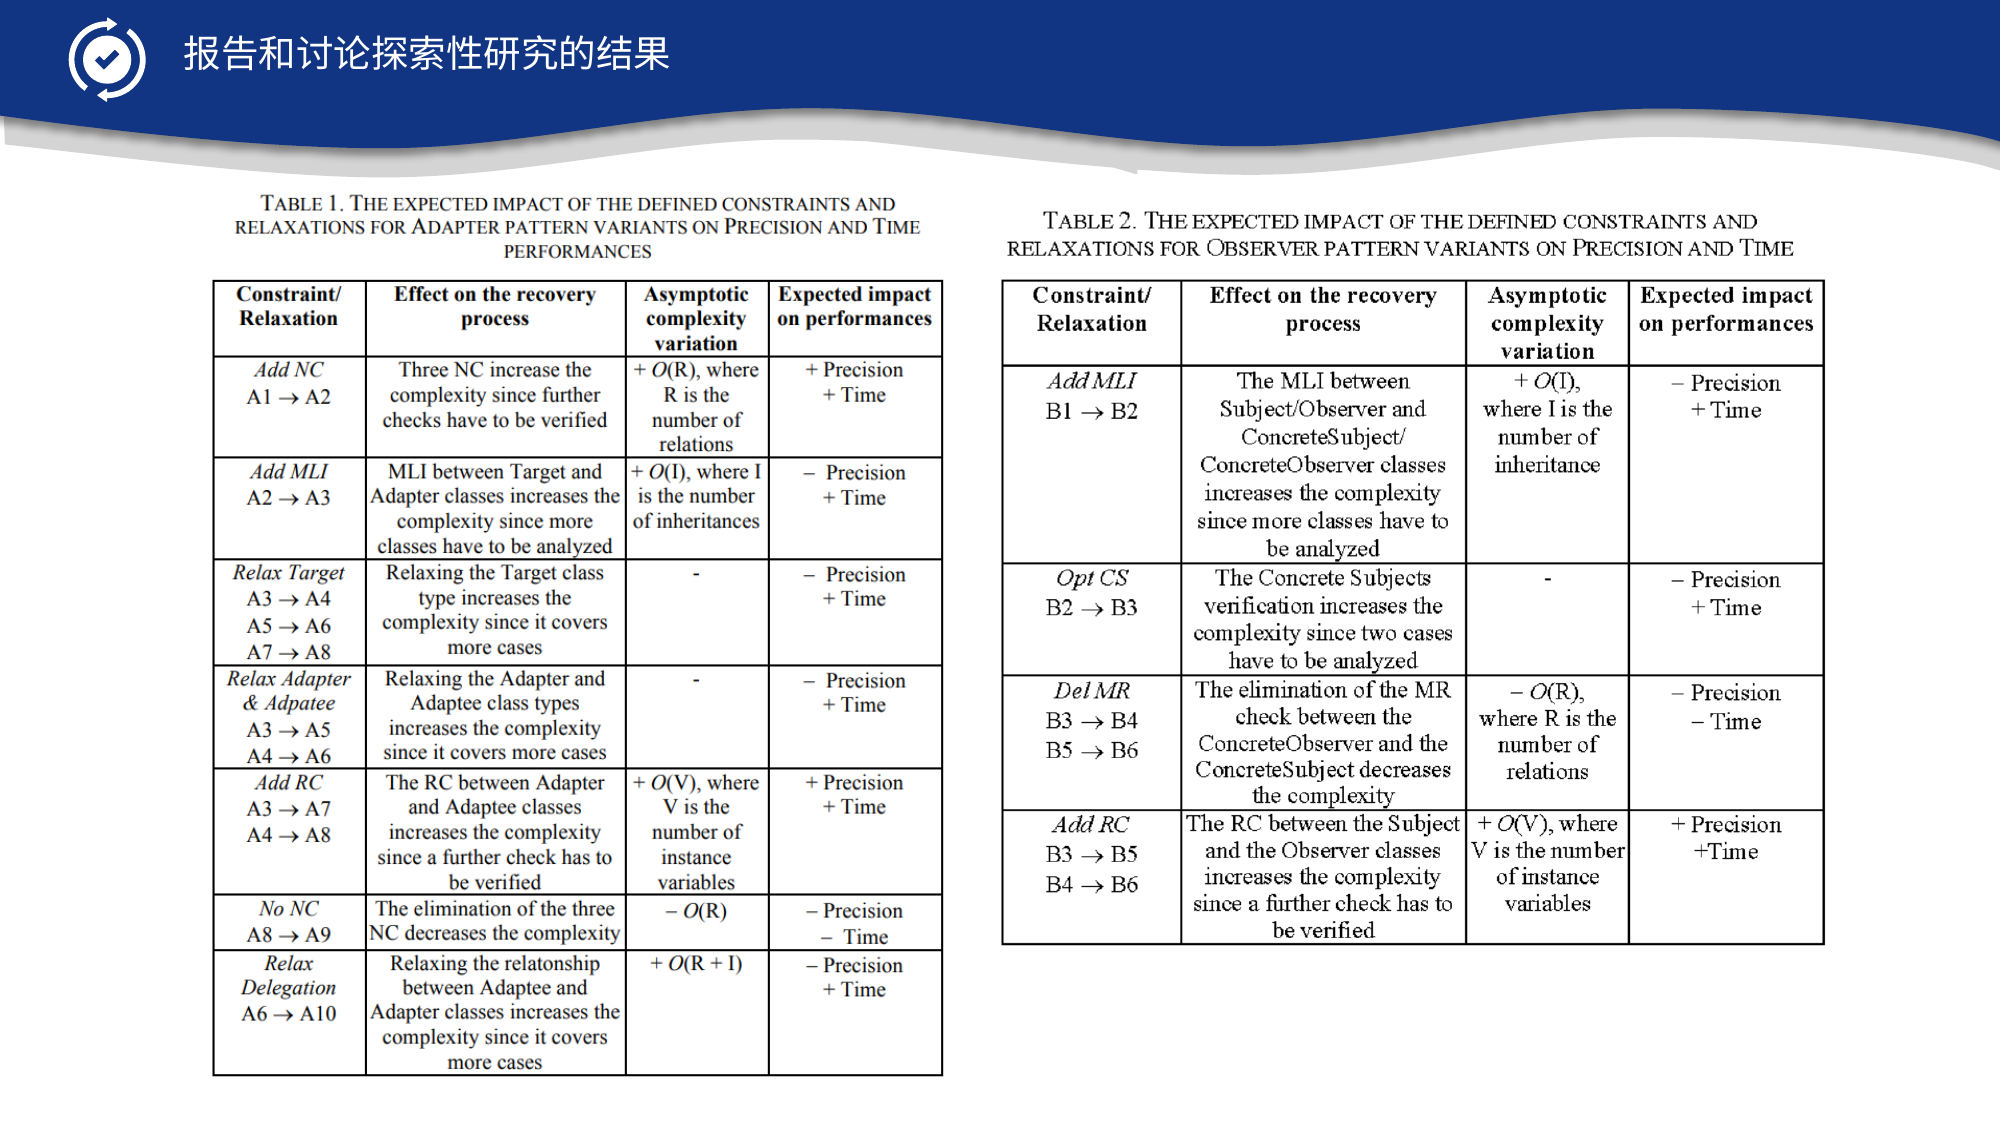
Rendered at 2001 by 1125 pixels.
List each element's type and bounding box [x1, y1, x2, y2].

text_box [0, 0, 2000, 178]
picture [200, 179, 962, 1091]
picture [982, 200, 1857, 965]
